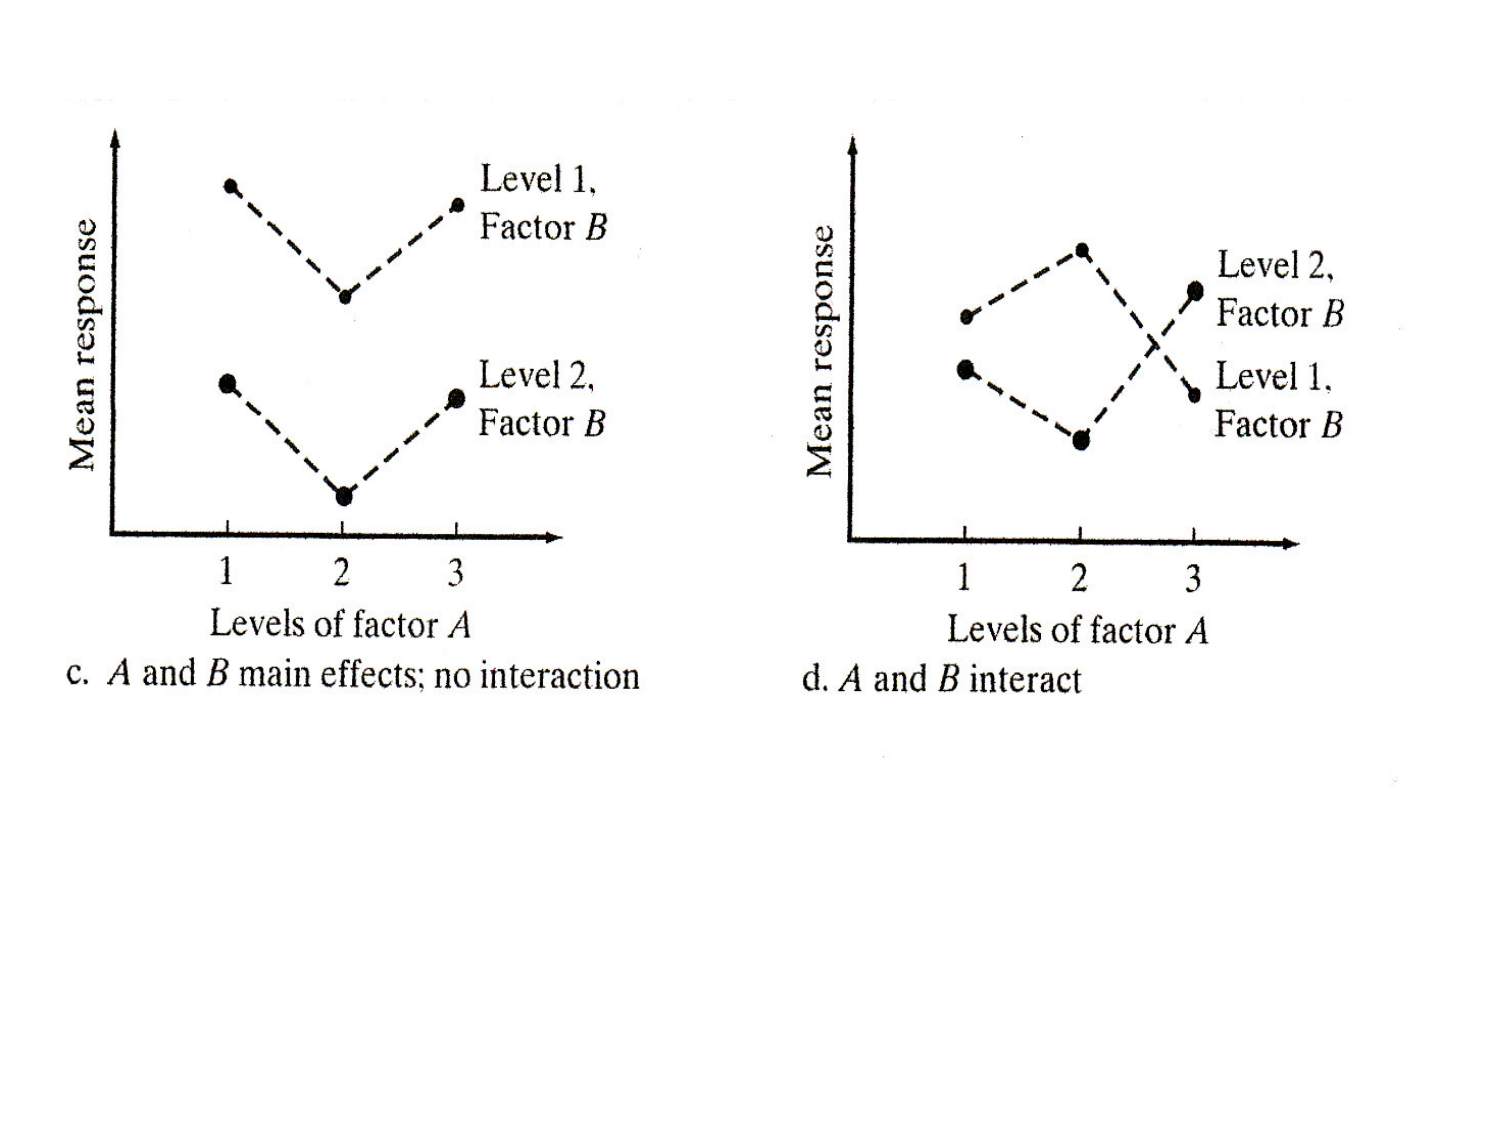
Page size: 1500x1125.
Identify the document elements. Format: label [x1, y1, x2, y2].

list [49, 99, 1438, 826]
